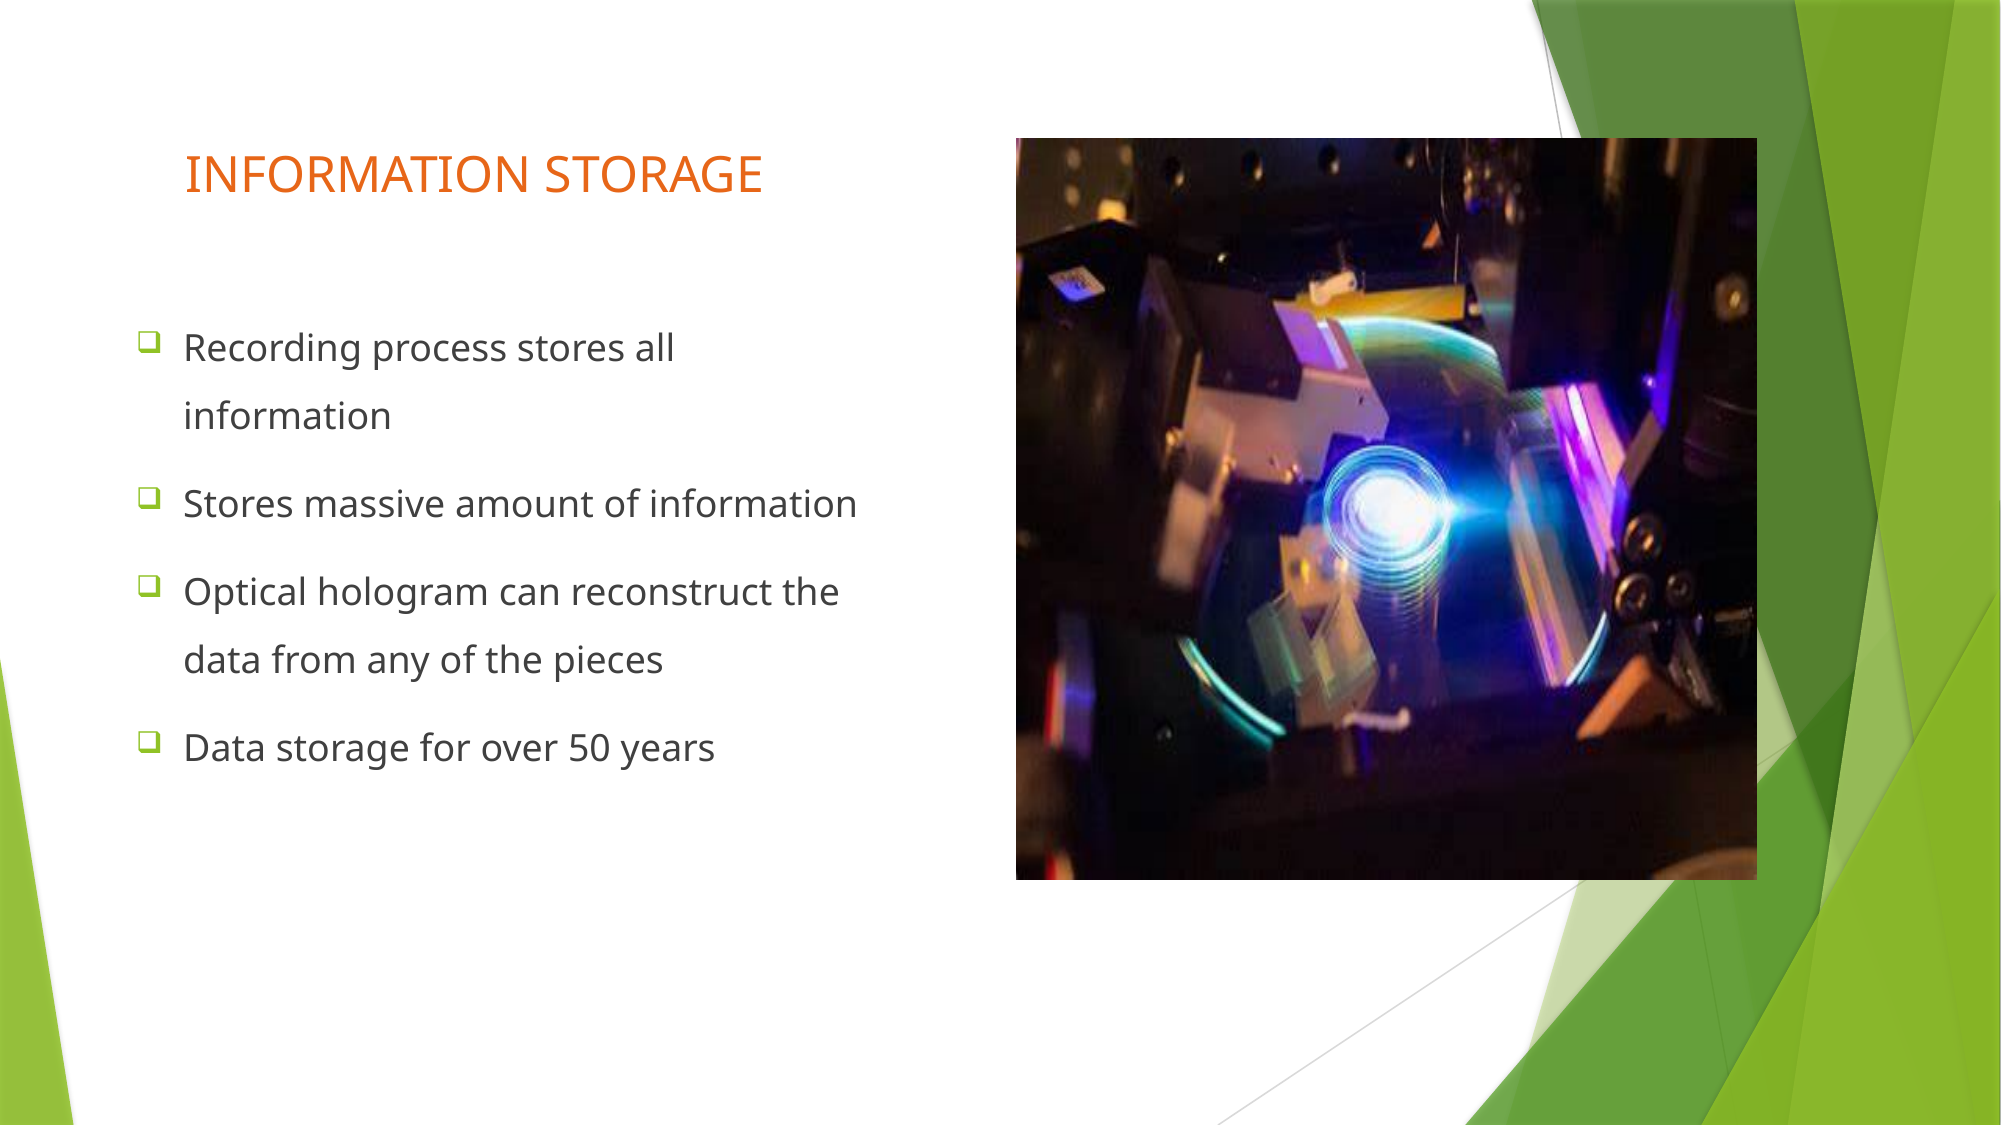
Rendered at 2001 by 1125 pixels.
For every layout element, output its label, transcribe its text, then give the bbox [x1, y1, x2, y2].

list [1015, 137, 1757, 880]
title INFORMATION STORAGE [158, 67, 791, 210]
list Recording process stores all information Stores massive amount of information Optical hologram can reconstruct the data from any of the pieces Data storage for over 50 years [121, 294, 892, 1046]
